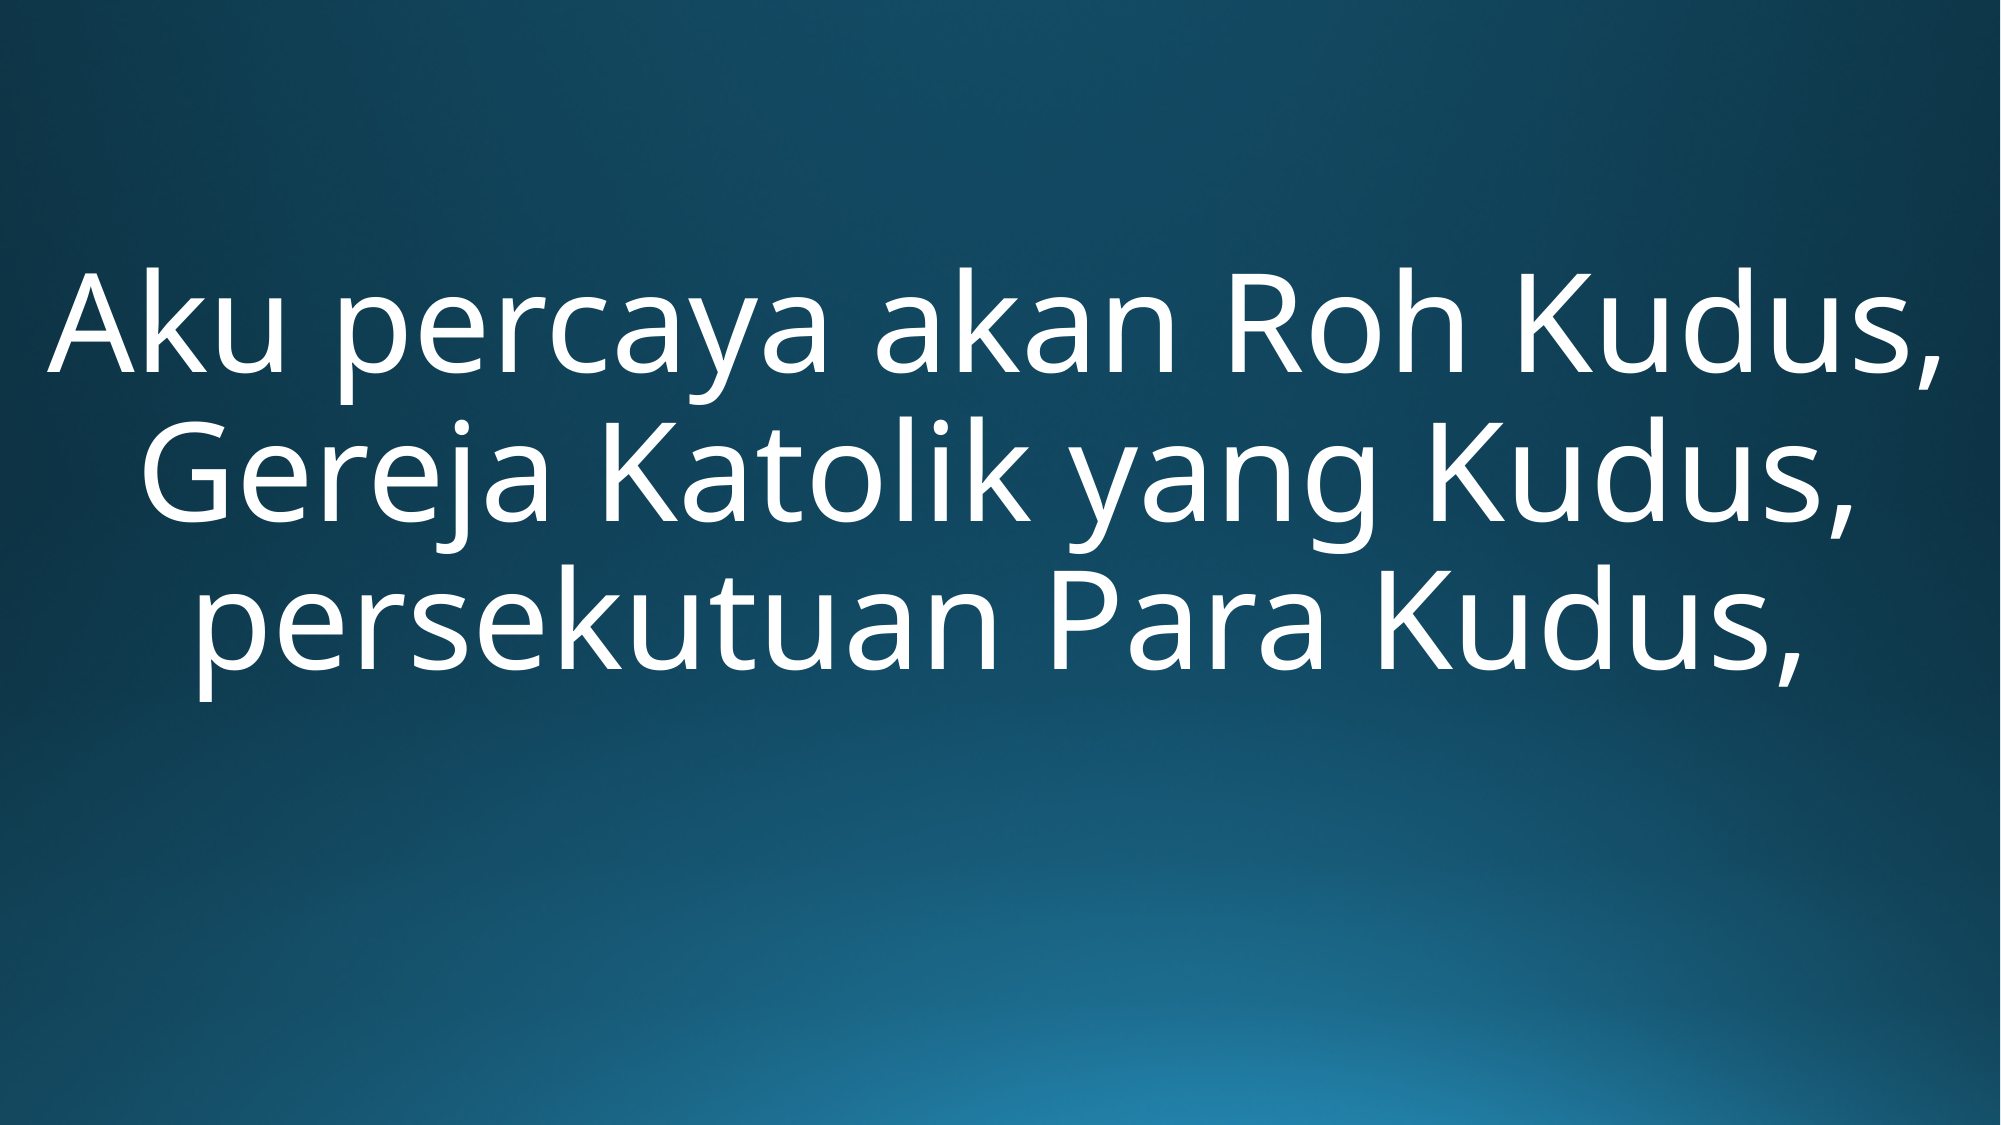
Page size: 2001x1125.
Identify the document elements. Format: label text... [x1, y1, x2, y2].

list Aku percaya akan Roh Kudus, Gereja Katolik yang Kudus, persekutuan Para Kudus, [0, 246, 2000, 935]
picture [0, 0, 2001, 1125]
